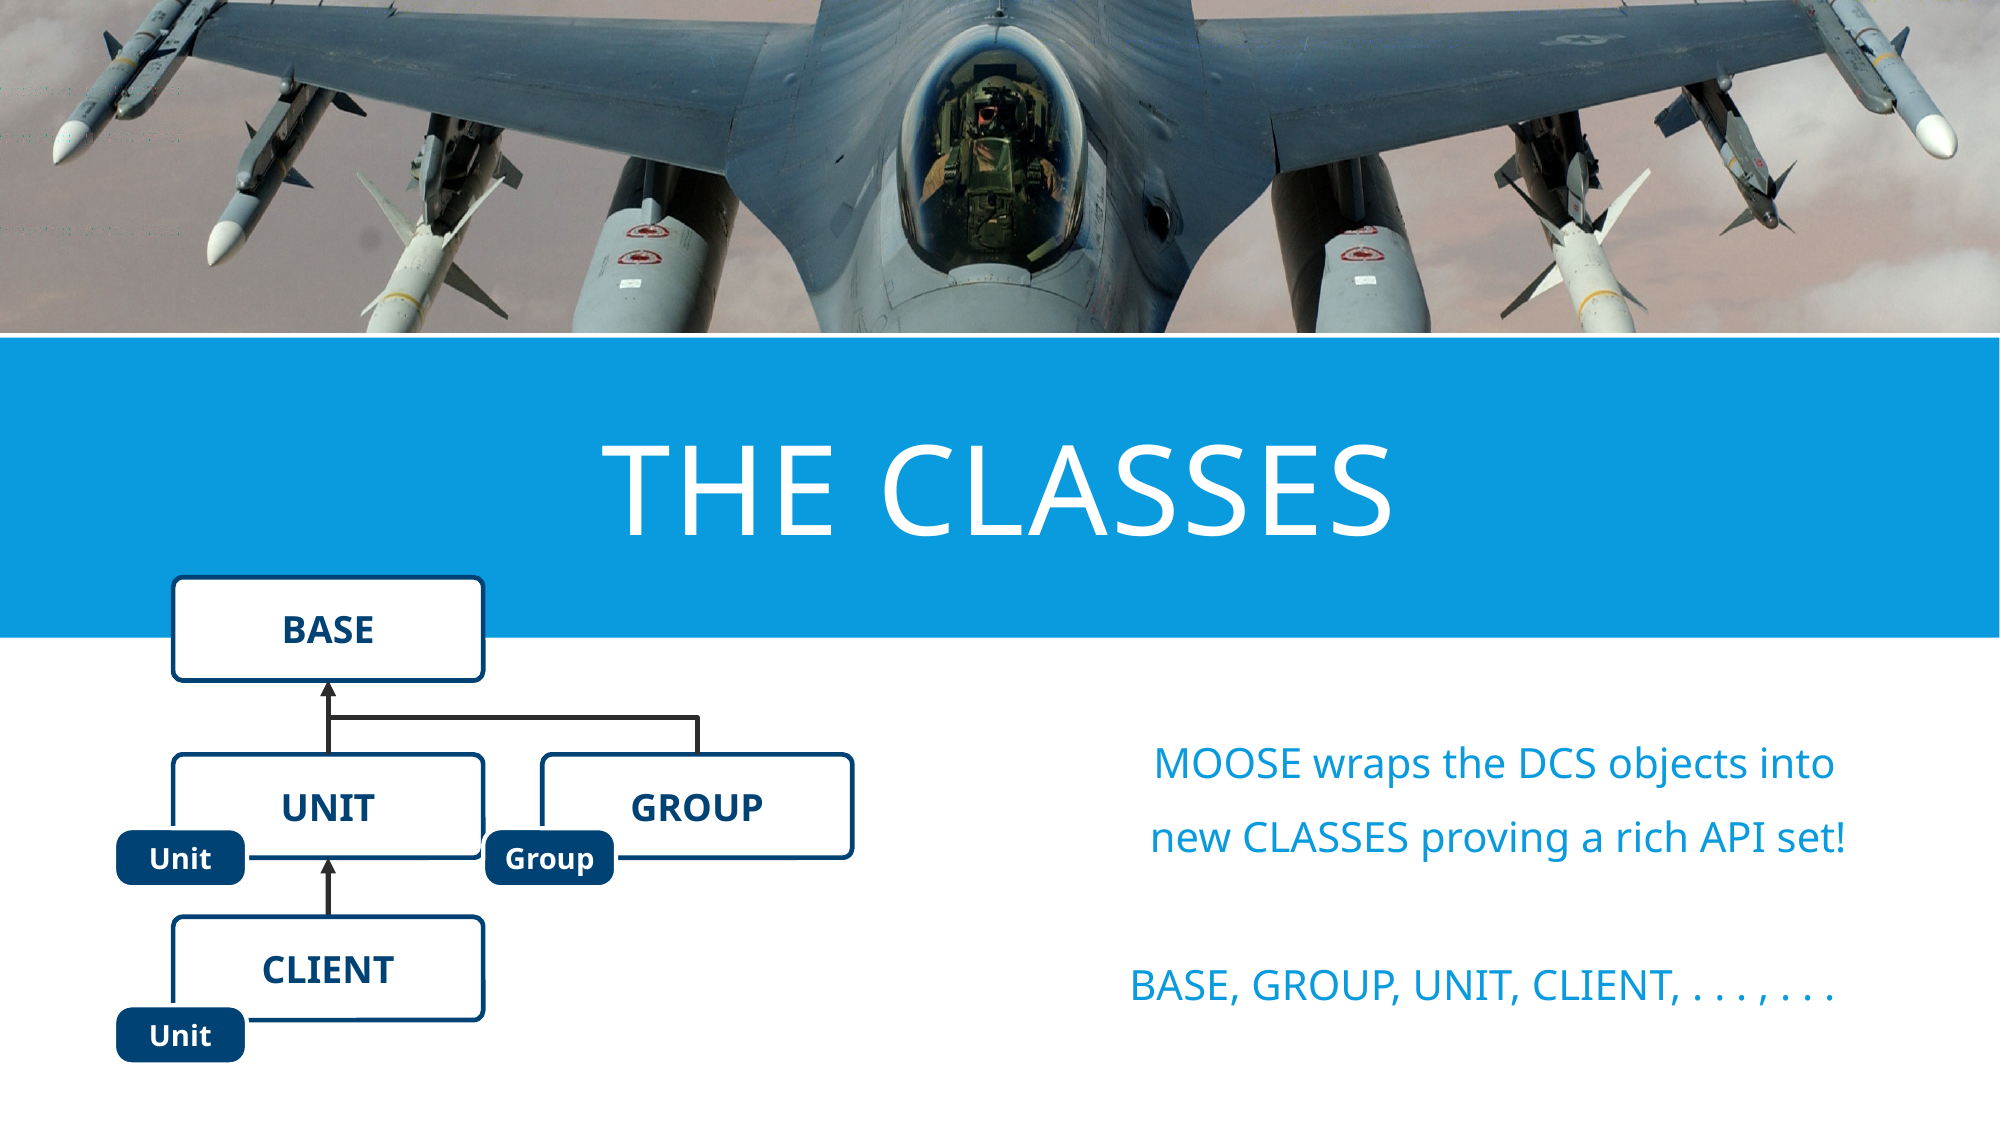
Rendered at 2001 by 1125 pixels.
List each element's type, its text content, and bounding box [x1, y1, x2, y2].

text_box Group [556, 826, 619, 890]
text_box Unit [111, 826, 250, 890]
list MOOSE wraps the DCS objects into new CLASSES proving a rich API set! BASE, GROUP, UNIT, CLIENT, . . . , . . . [136, 657, 1862, 1094]
text_box GROUP [556, 753, 854, 859]
text_box CLIENT [172, 915, 485, 1022]
title The CLASSES [136, 362, 1862, 638]
text_box Unit [111, 1003, 250, 1067]
picture [0, 0, 2000, 333]
text_box UNIT [172, 753, 468, 859]
text_box BASE [172, 576, 468, 682]
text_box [475, 532, 550, 903]
